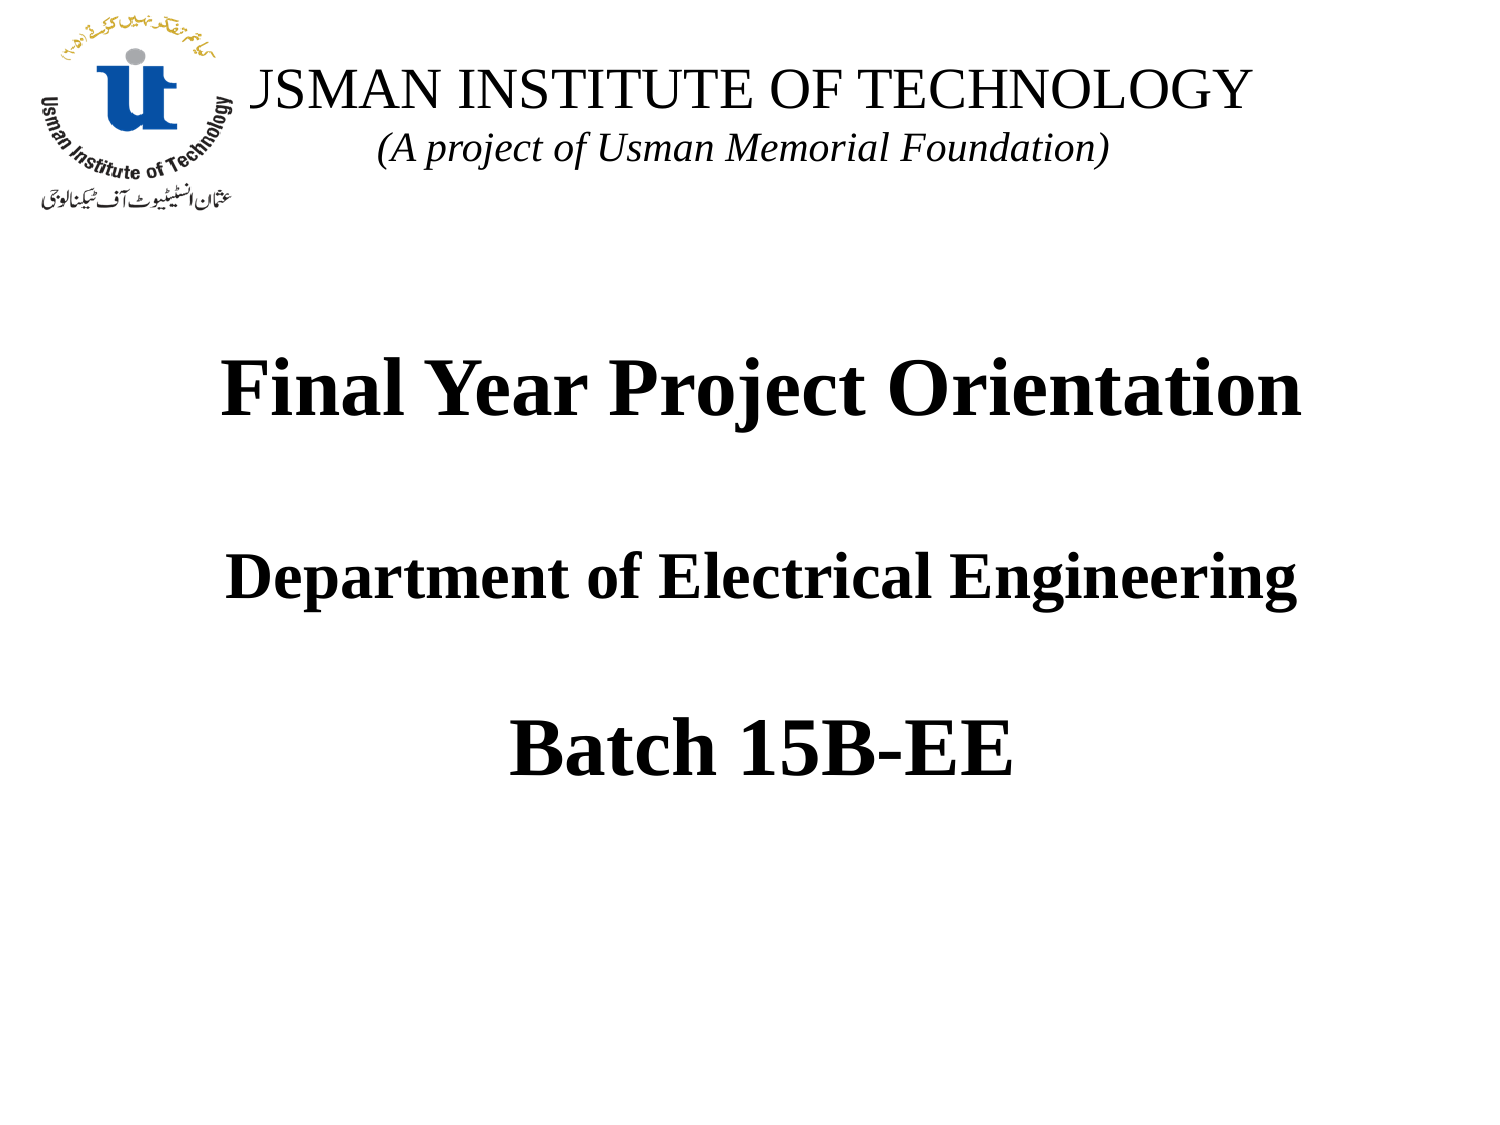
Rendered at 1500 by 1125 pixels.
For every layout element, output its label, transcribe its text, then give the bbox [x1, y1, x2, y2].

text_box Final Year Project Orientation Department of Electrical Engineering Batch 15B-EE [162, 324, 1363, 800]
title USMAN INSTITUTE OF TECHNOLOGY (A project of Usman Memorial Foundation) [254, 24, 1313, 126]
picture [24, 0, 251, 225]
